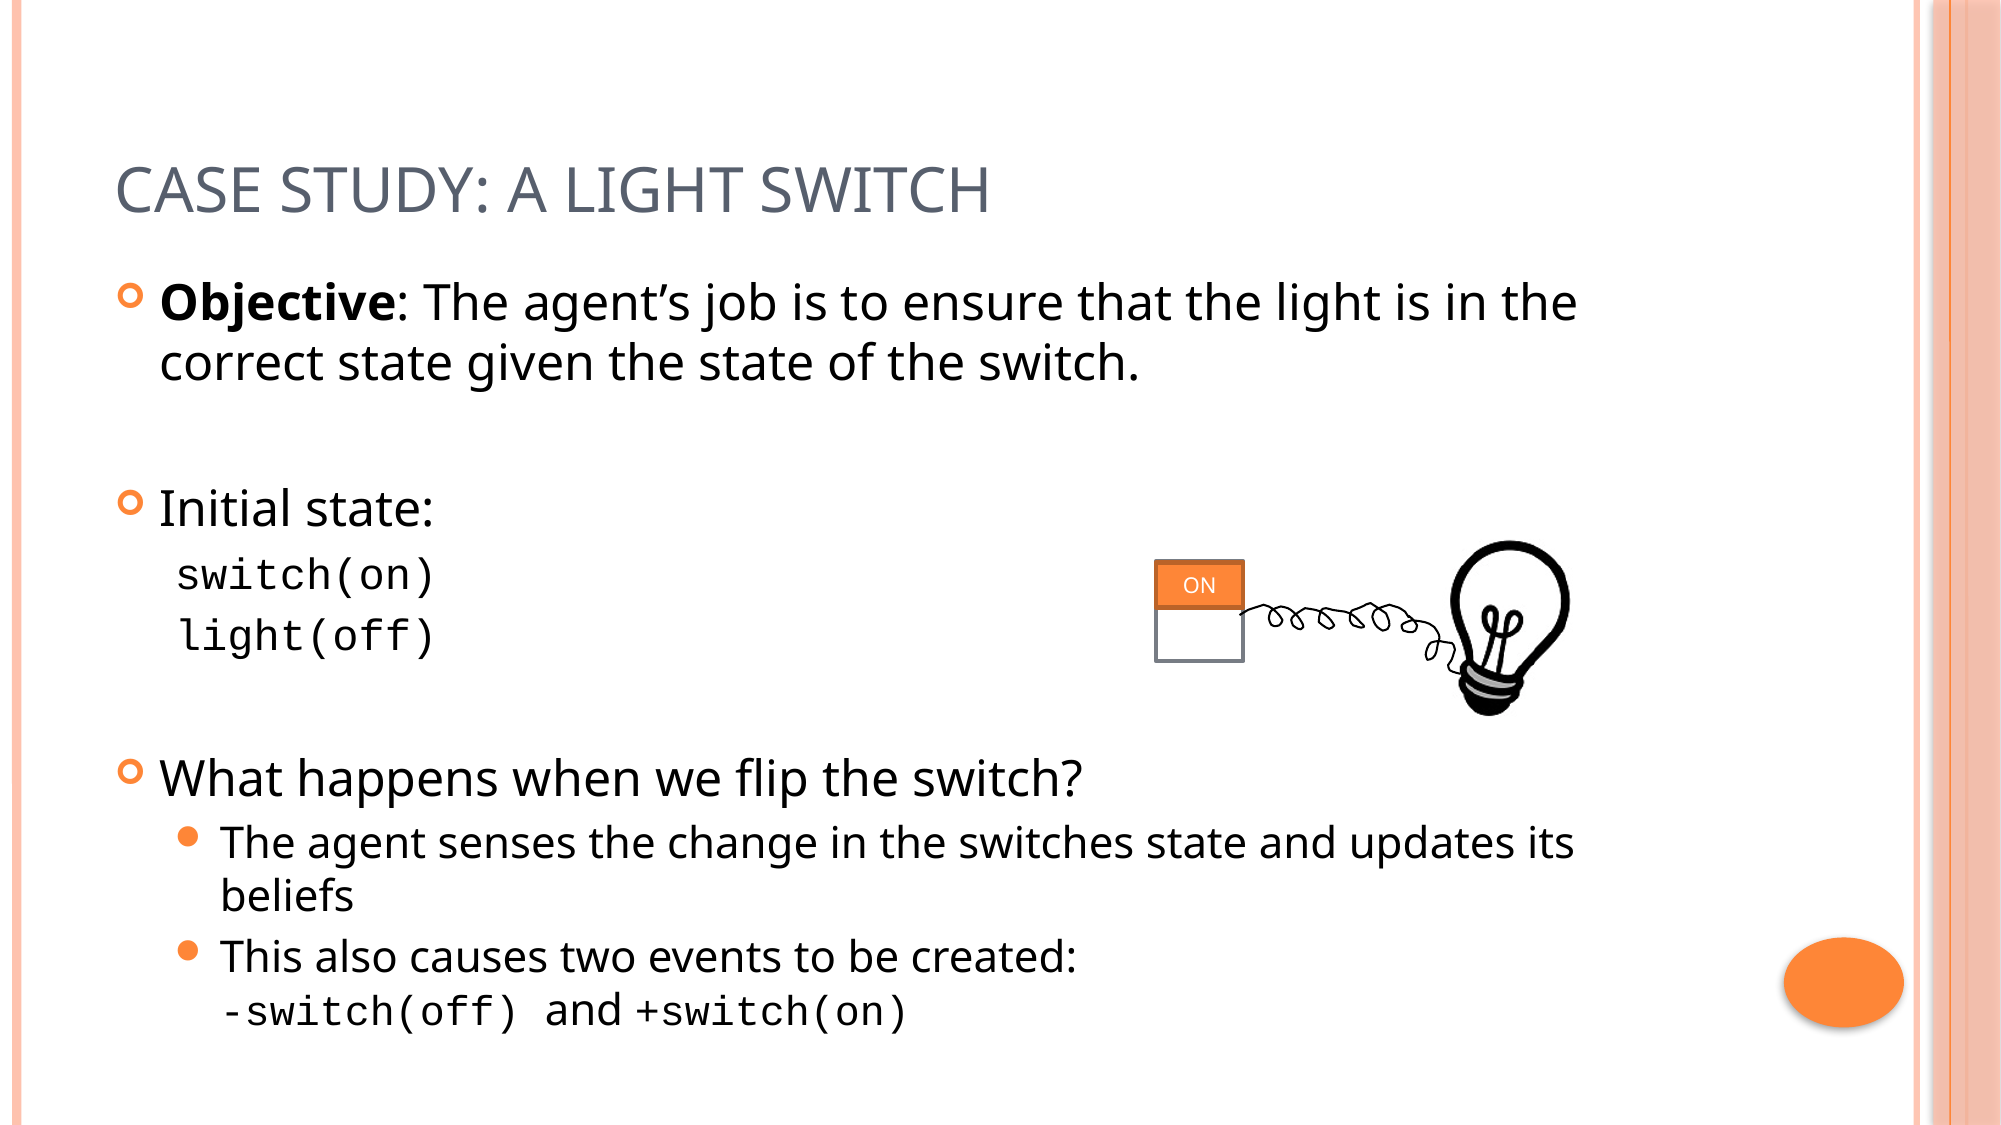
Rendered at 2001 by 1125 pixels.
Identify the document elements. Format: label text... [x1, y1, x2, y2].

list Objective: The agent’s job is to ensure that the light is in the correct state given the state of the switch. Initial state: switch(on) light(off) What happens when we flip the switch? The agent senses the change in the switches state and updates its beliefs This also causes two events to be created: -switch(off) and +switch(on) [99, 262, 1734, 1062]
text_box [1154, 610, 1245, 663]
text_box ON [1154, 560, 1245, 610]
title Case Study: A Light Switch [99, 45, 1734, 233]
text_box [1238, 602, 1406, 660]
picture [1411, 499, 1597, 732]
